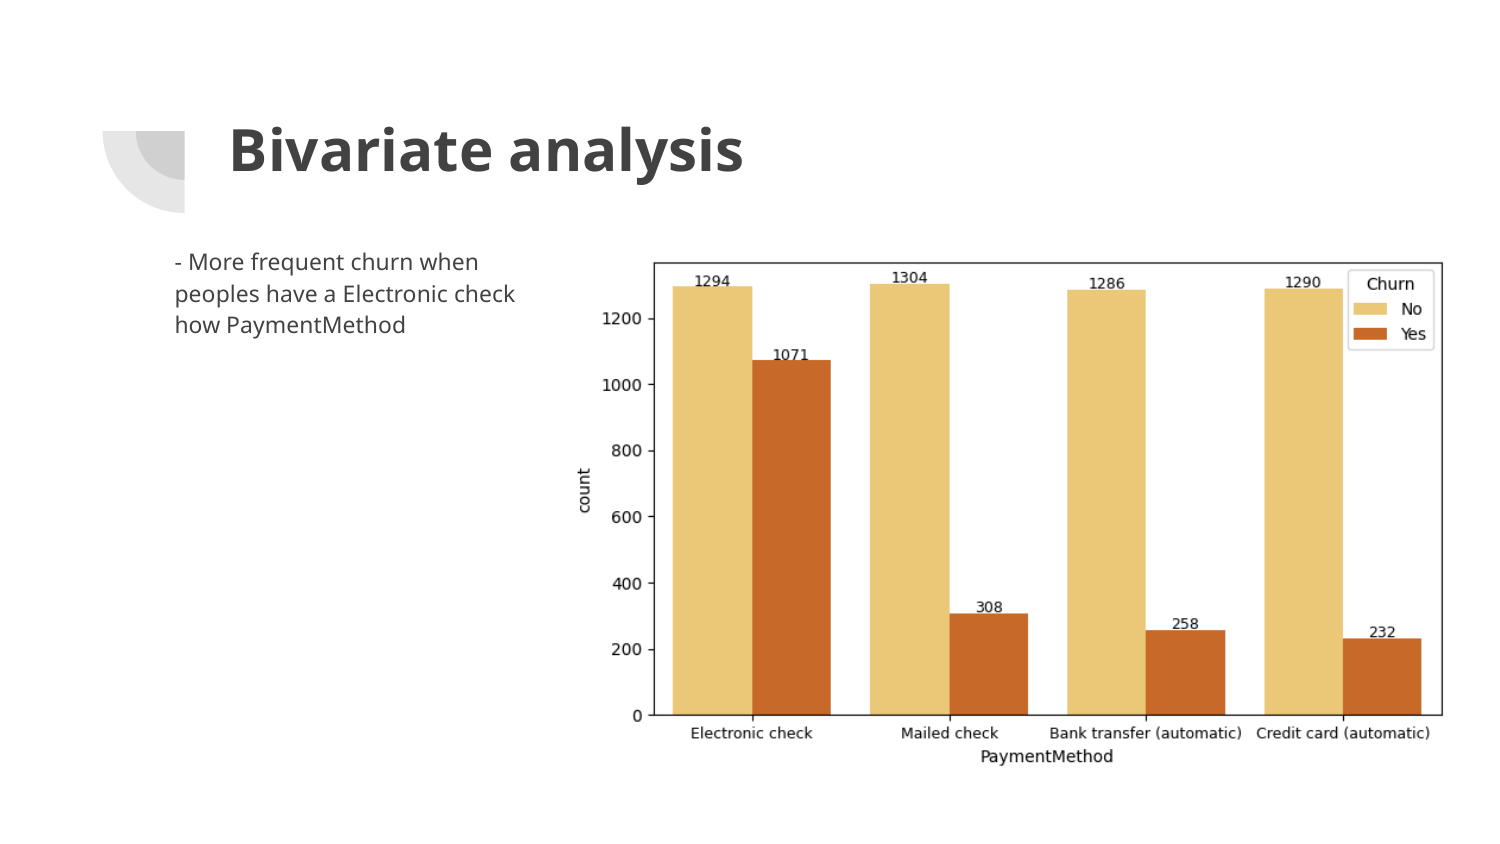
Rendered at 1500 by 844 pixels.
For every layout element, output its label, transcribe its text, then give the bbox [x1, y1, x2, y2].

title Bivariate analysis [213, 98, 1368, 252]
list - More frequent churn when peoples have a Electronic check how PaymentMethod [159, 228, 574, 646]
picture [573, 253, 1451, 774]
